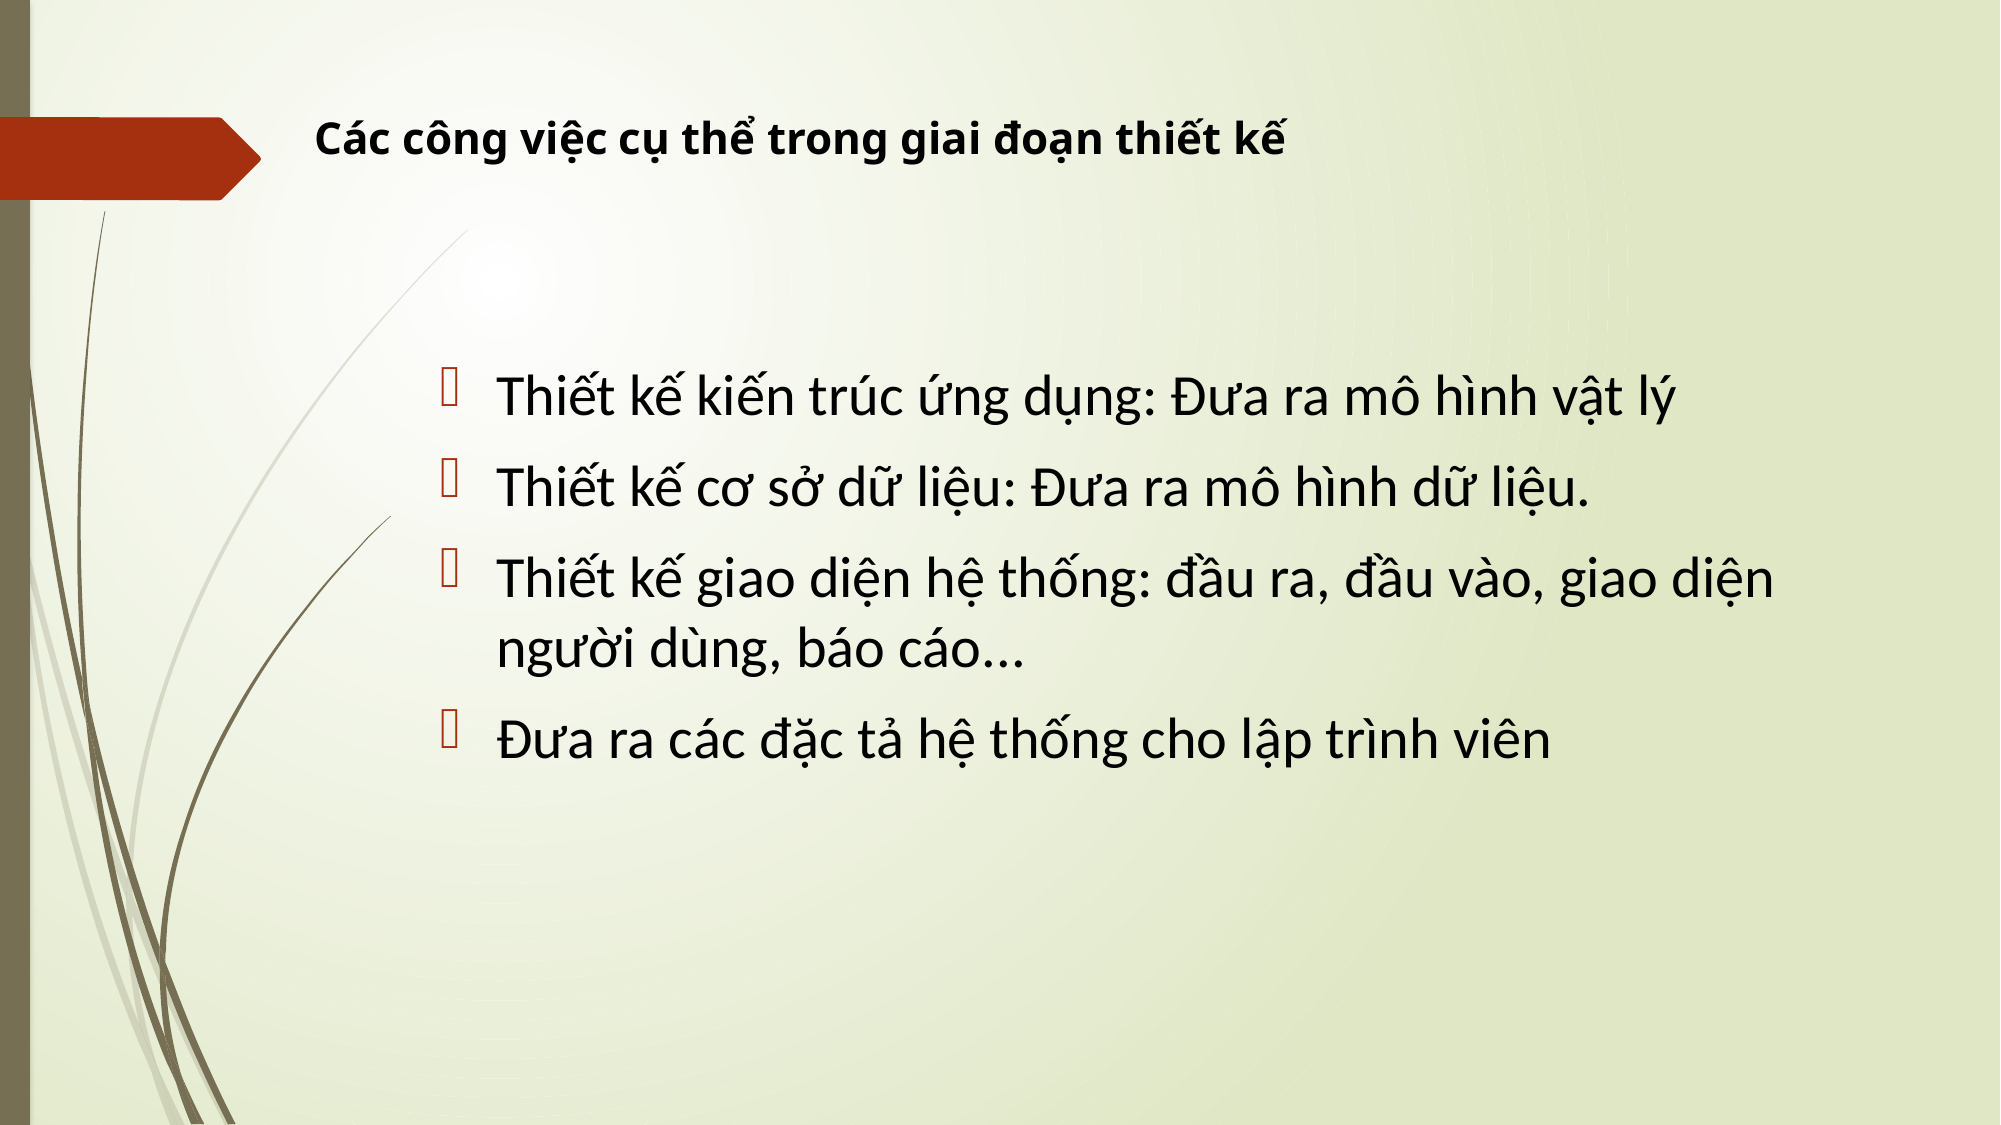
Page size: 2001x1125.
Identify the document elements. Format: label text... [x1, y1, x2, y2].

list Thiết kế kiến trúc ứng dụng: Đưa ra mô hình vật lý Thiết kế cơ sở dữ liệu: Đưa ra mô hình dữ liệu. Thiết kế giao diện hệ thống: đầu ra, đầu vào, giao diện người dùng, báo cáo... Đưa ra các đặc tả hệ thống cho lập trình viên [424, 350, 1888, 970]
title Các công việc cụ thể trong giai đoạn thiết kế [299, 103, 1762, 225]
